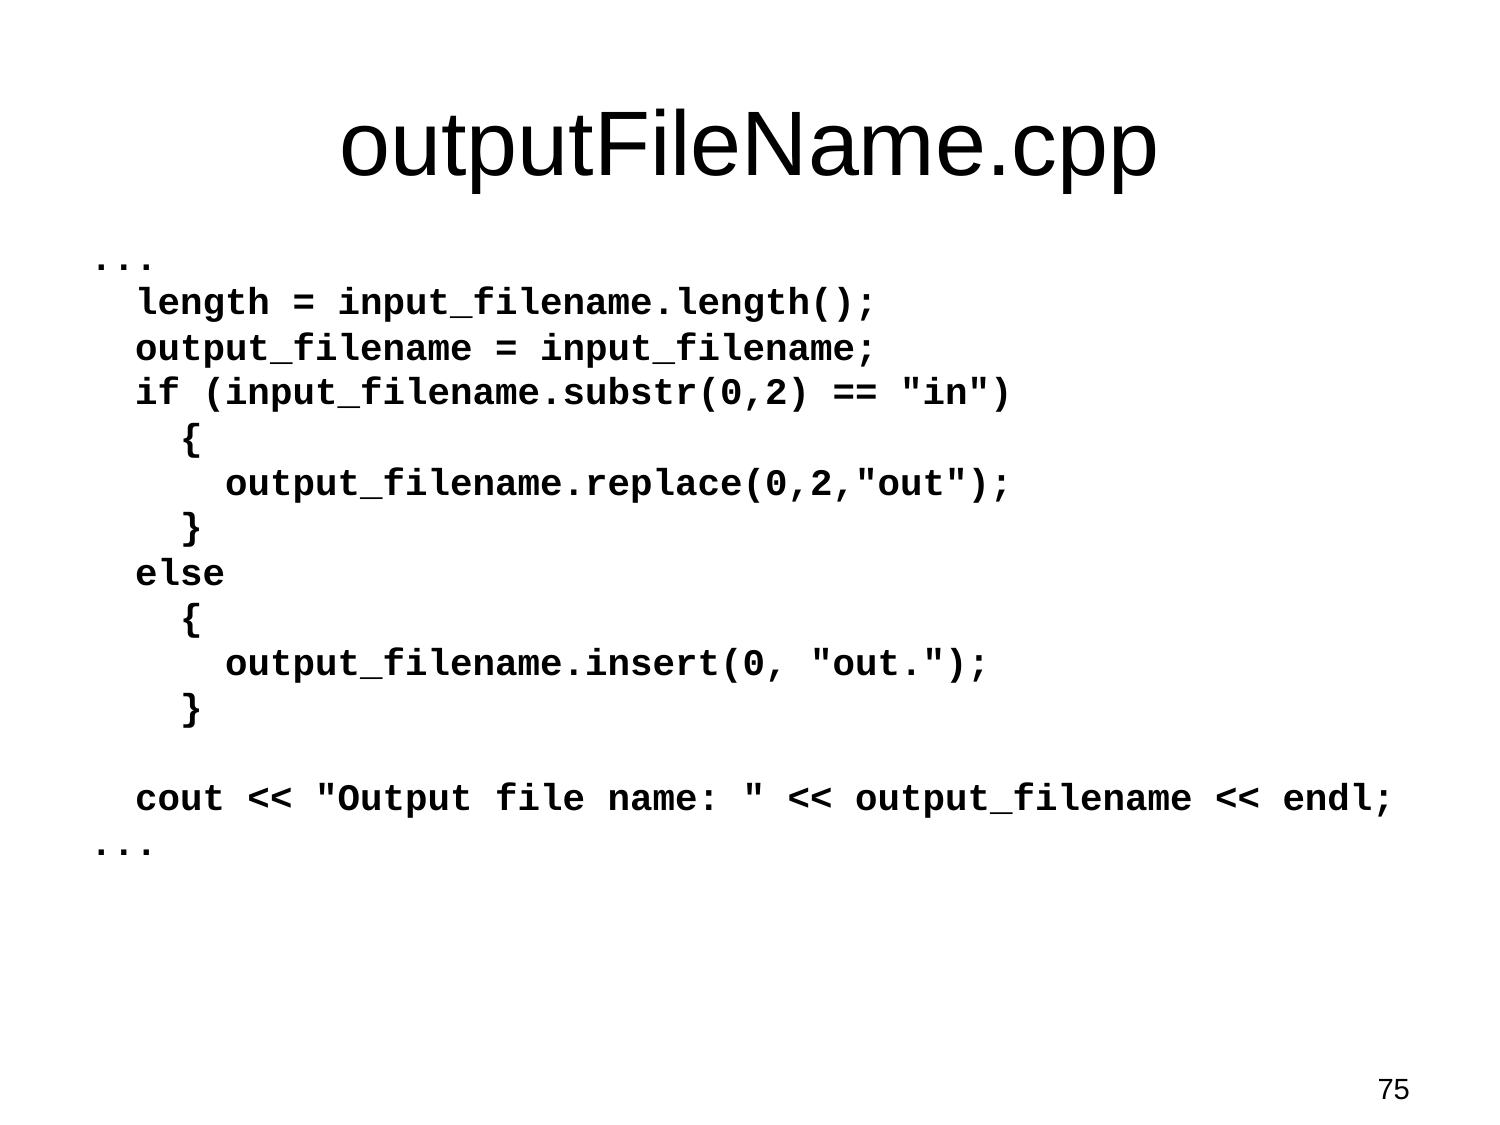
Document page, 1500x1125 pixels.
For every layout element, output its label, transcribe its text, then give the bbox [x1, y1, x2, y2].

title outputFileName.cpp [74, 44, 1426, 224]
list ... length = input_filename.length(); output_filename = input_filename; if (input_filename.substr(0,2) == "in") { output_filename.replace(0,2,"out"); } else { output_filename.insert(0, "out."); } cout << "Output file name: " << output_filename << endl; ... [74, 224, 1426, 1006]
slide_number 75 [1074, 1062, 1426, 1103]
